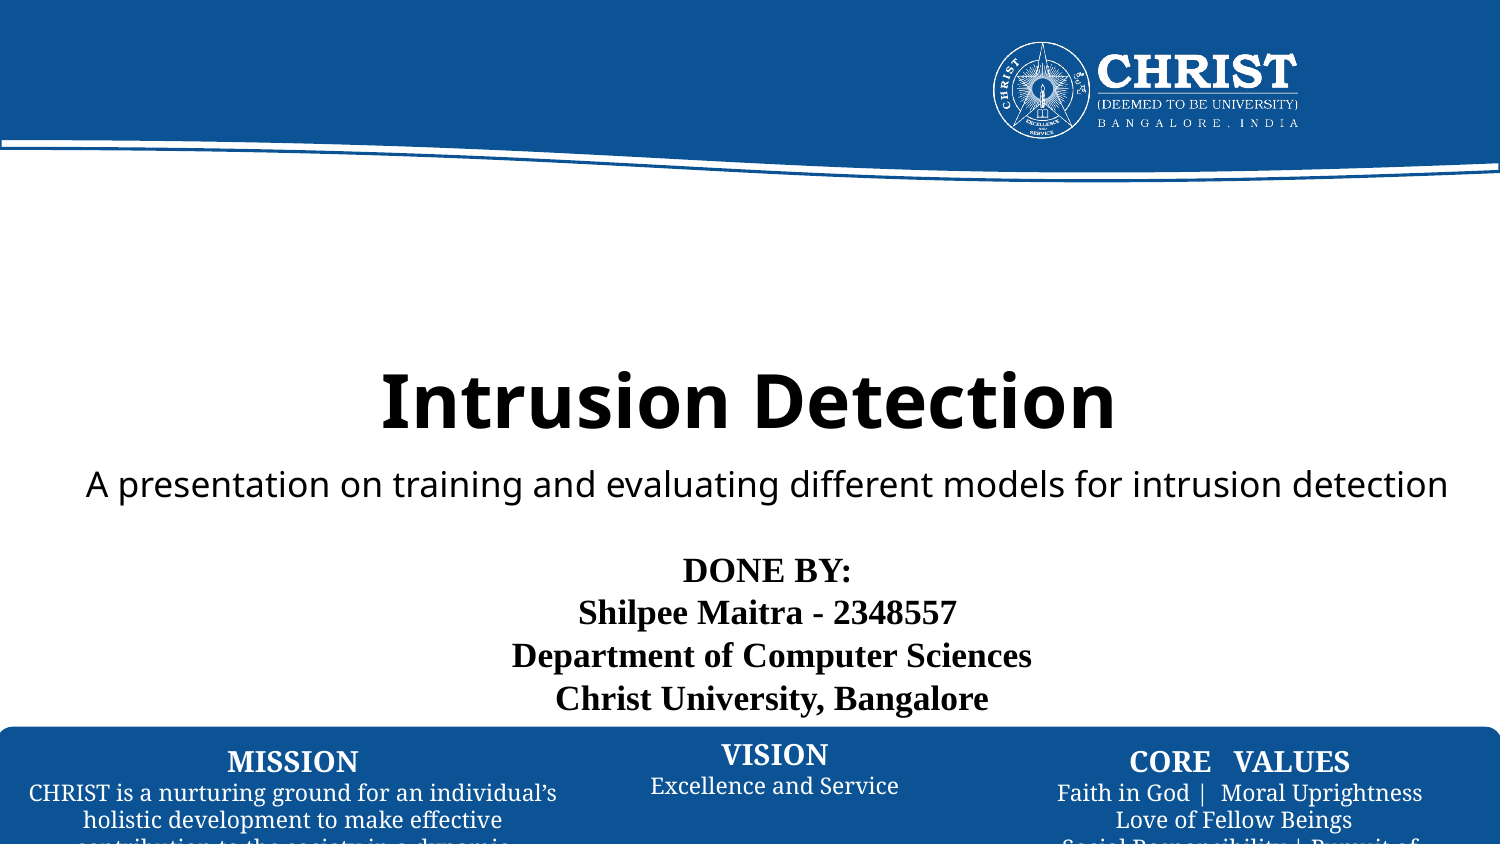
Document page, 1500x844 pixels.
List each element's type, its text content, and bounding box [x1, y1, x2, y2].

title Intrusion Detection [51, 232, 1449, 459]
subtitle A presentation on training and evaluating different models for intrusion detection DONE BY: Shilpee Maitra - 2348557 Department of Computer Sciences Christ University, Bangalore [68, 447, 1467, 743]
picture [975, 28, 1316, 152]
